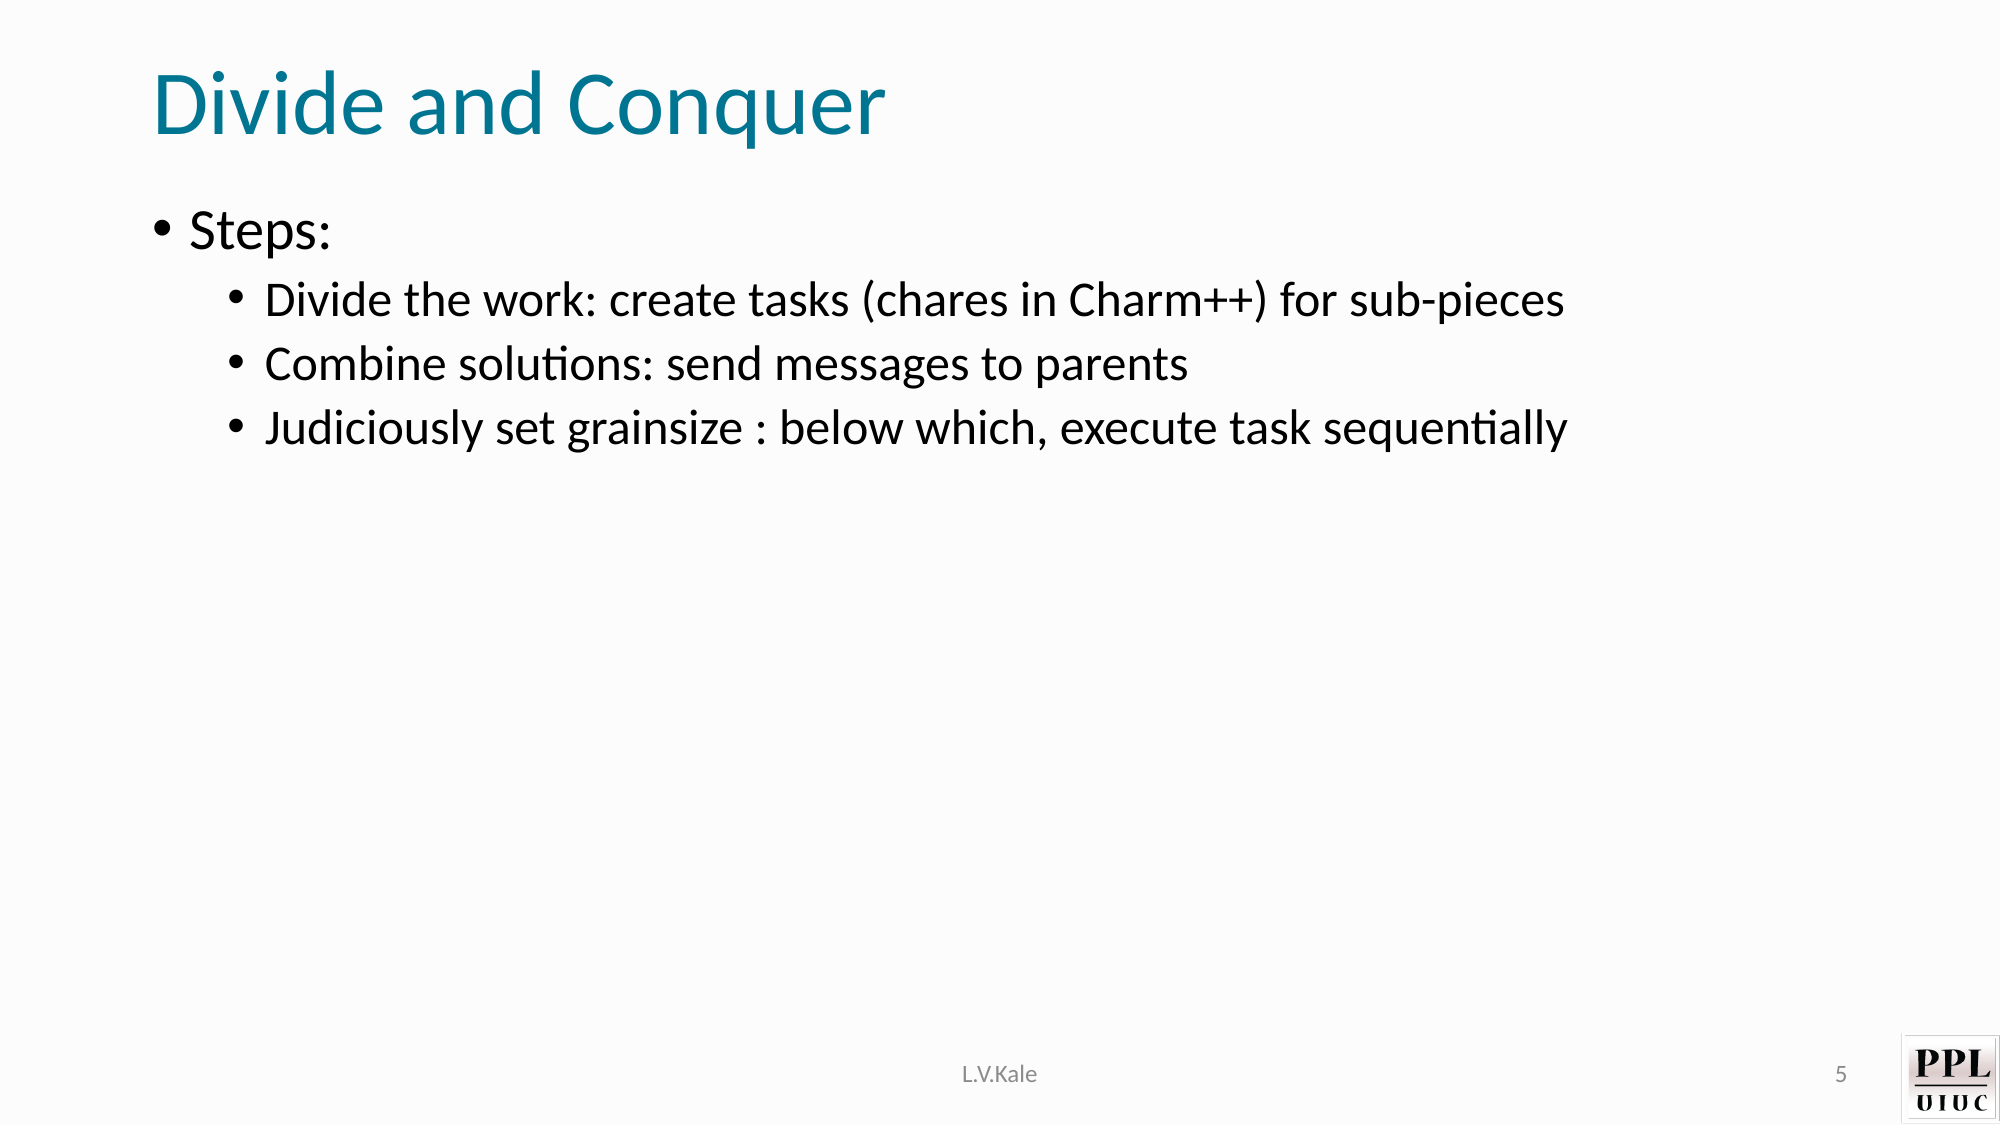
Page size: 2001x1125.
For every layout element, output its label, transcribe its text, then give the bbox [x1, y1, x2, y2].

slide_number 5 [1412, 1042, 1863, 1103]
footer L.V.Kale [662, 1042, 1338, 1103]
picture [1899, 1032, 2001, 1125]
list Steps: Divide the work: create tasks (chares in Charm++) for sub-pieces Combine solutions: send messages to parents Judiciously set grainsize : below which, execute task sequentially [137, 191, 1863, 1014]
title Divide and Conquer [137, 41, 1863, 168]
